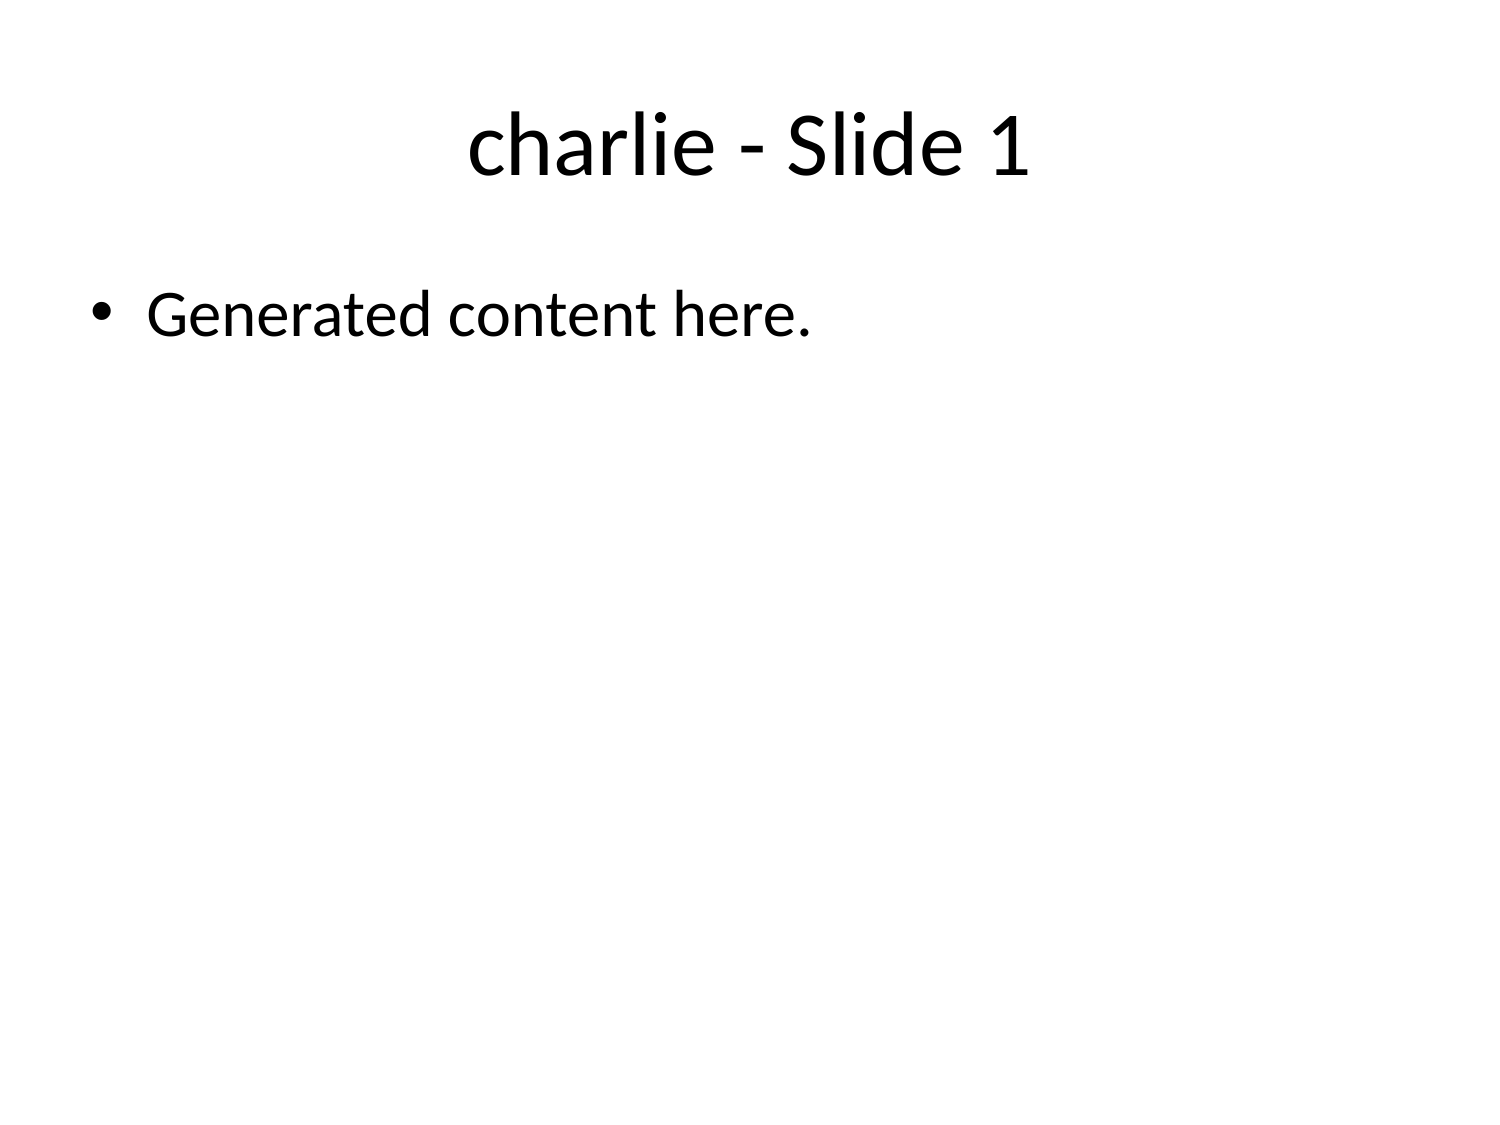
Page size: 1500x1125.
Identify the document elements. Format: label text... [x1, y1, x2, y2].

title charlie - Slide 1 [75, 45, 1425, 233]
list Generated content here. [75, 262, 1425, 1005]
